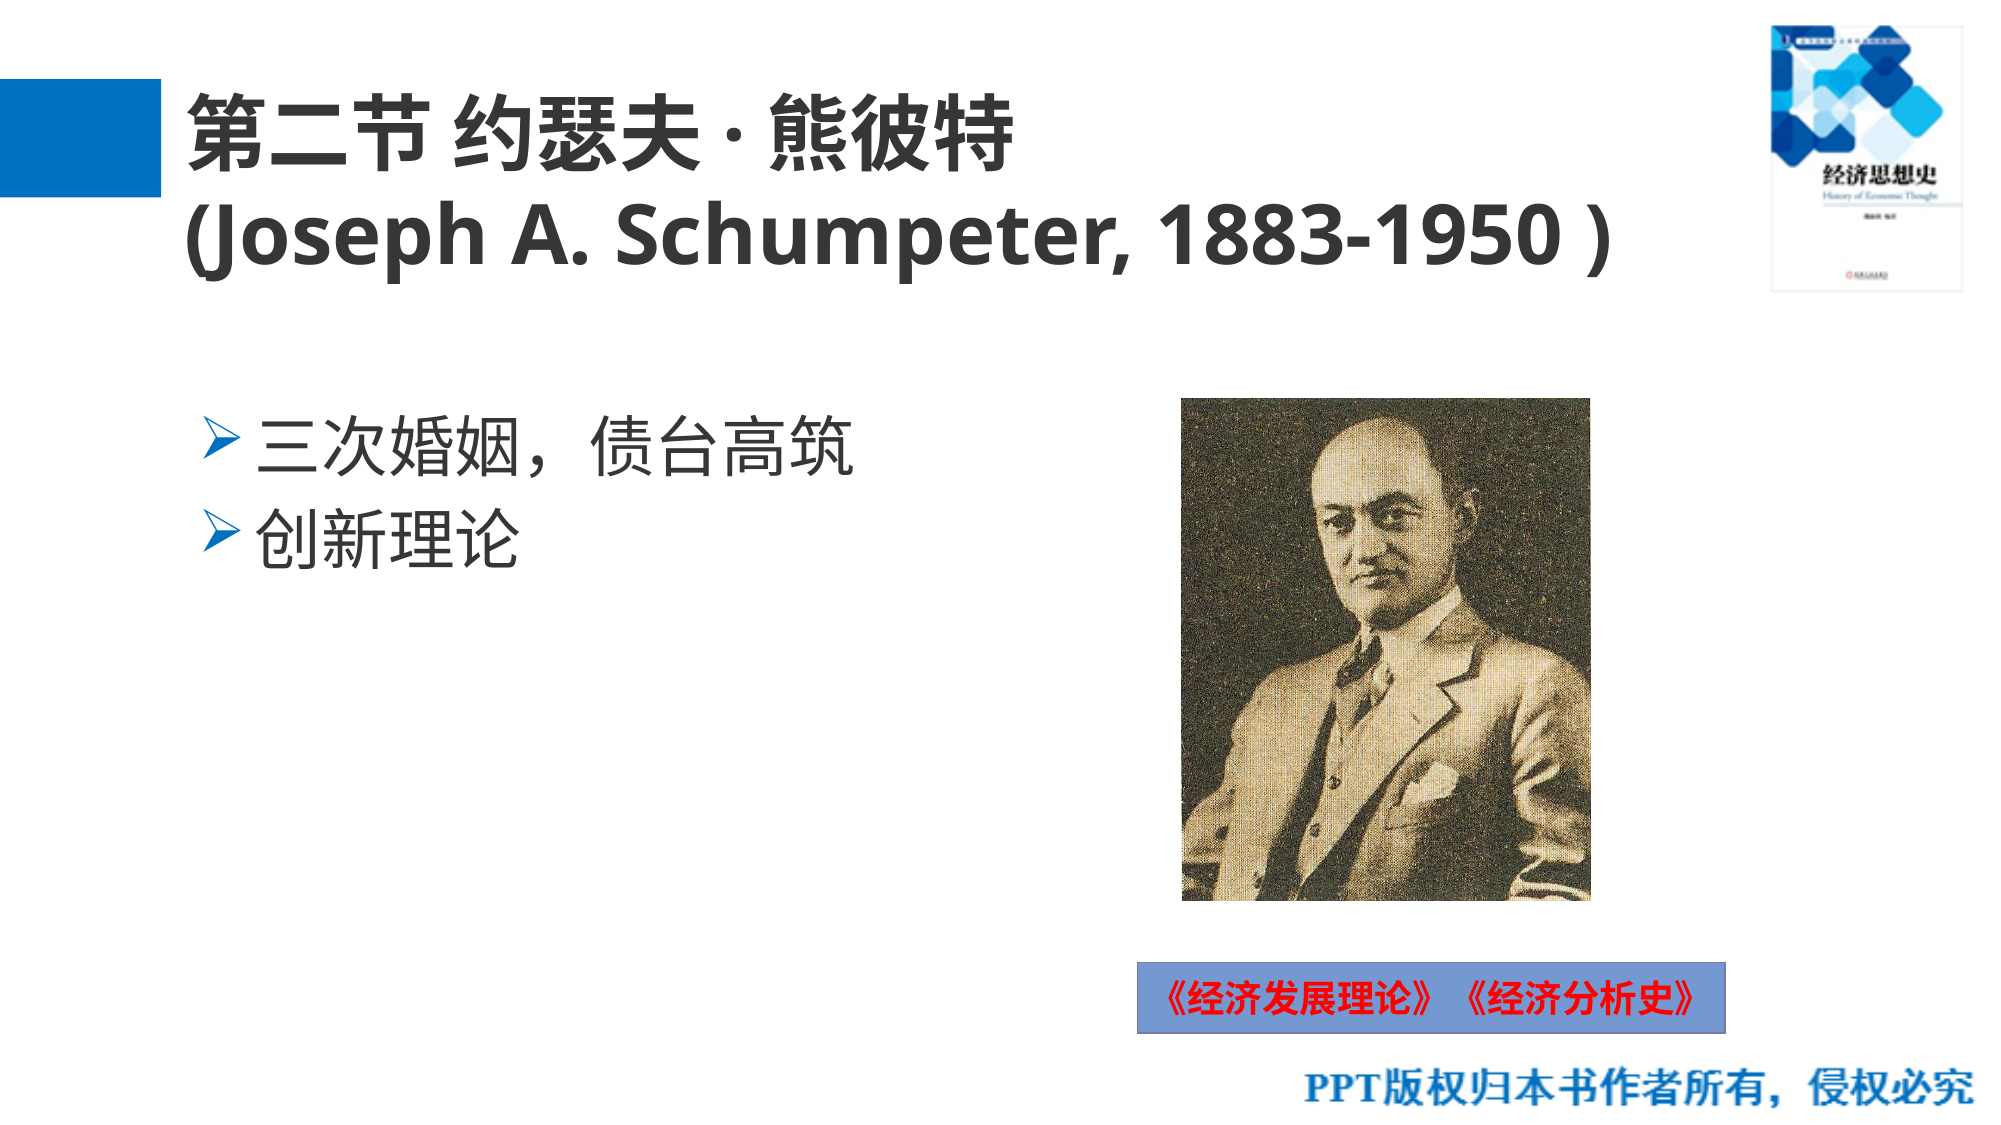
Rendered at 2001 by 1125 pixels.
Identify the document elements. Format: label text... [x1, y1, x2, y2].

list 三次婚姻，债台高筑 创新理论 [183, 397, 897, 1024]
text_box 《经济发展理论》《经济分析史》 [1137, 962, 1725, 1034]
text_box [0, 77, 163, 199]
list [1181, 398, 1591, 902]
picture [0, 0, 2001, 1125]
title 第二节 约瑟夫·熊彼特 (Joseph A. Schumpeter, 1883-1950 ) [169, 87, 2000, 275]
